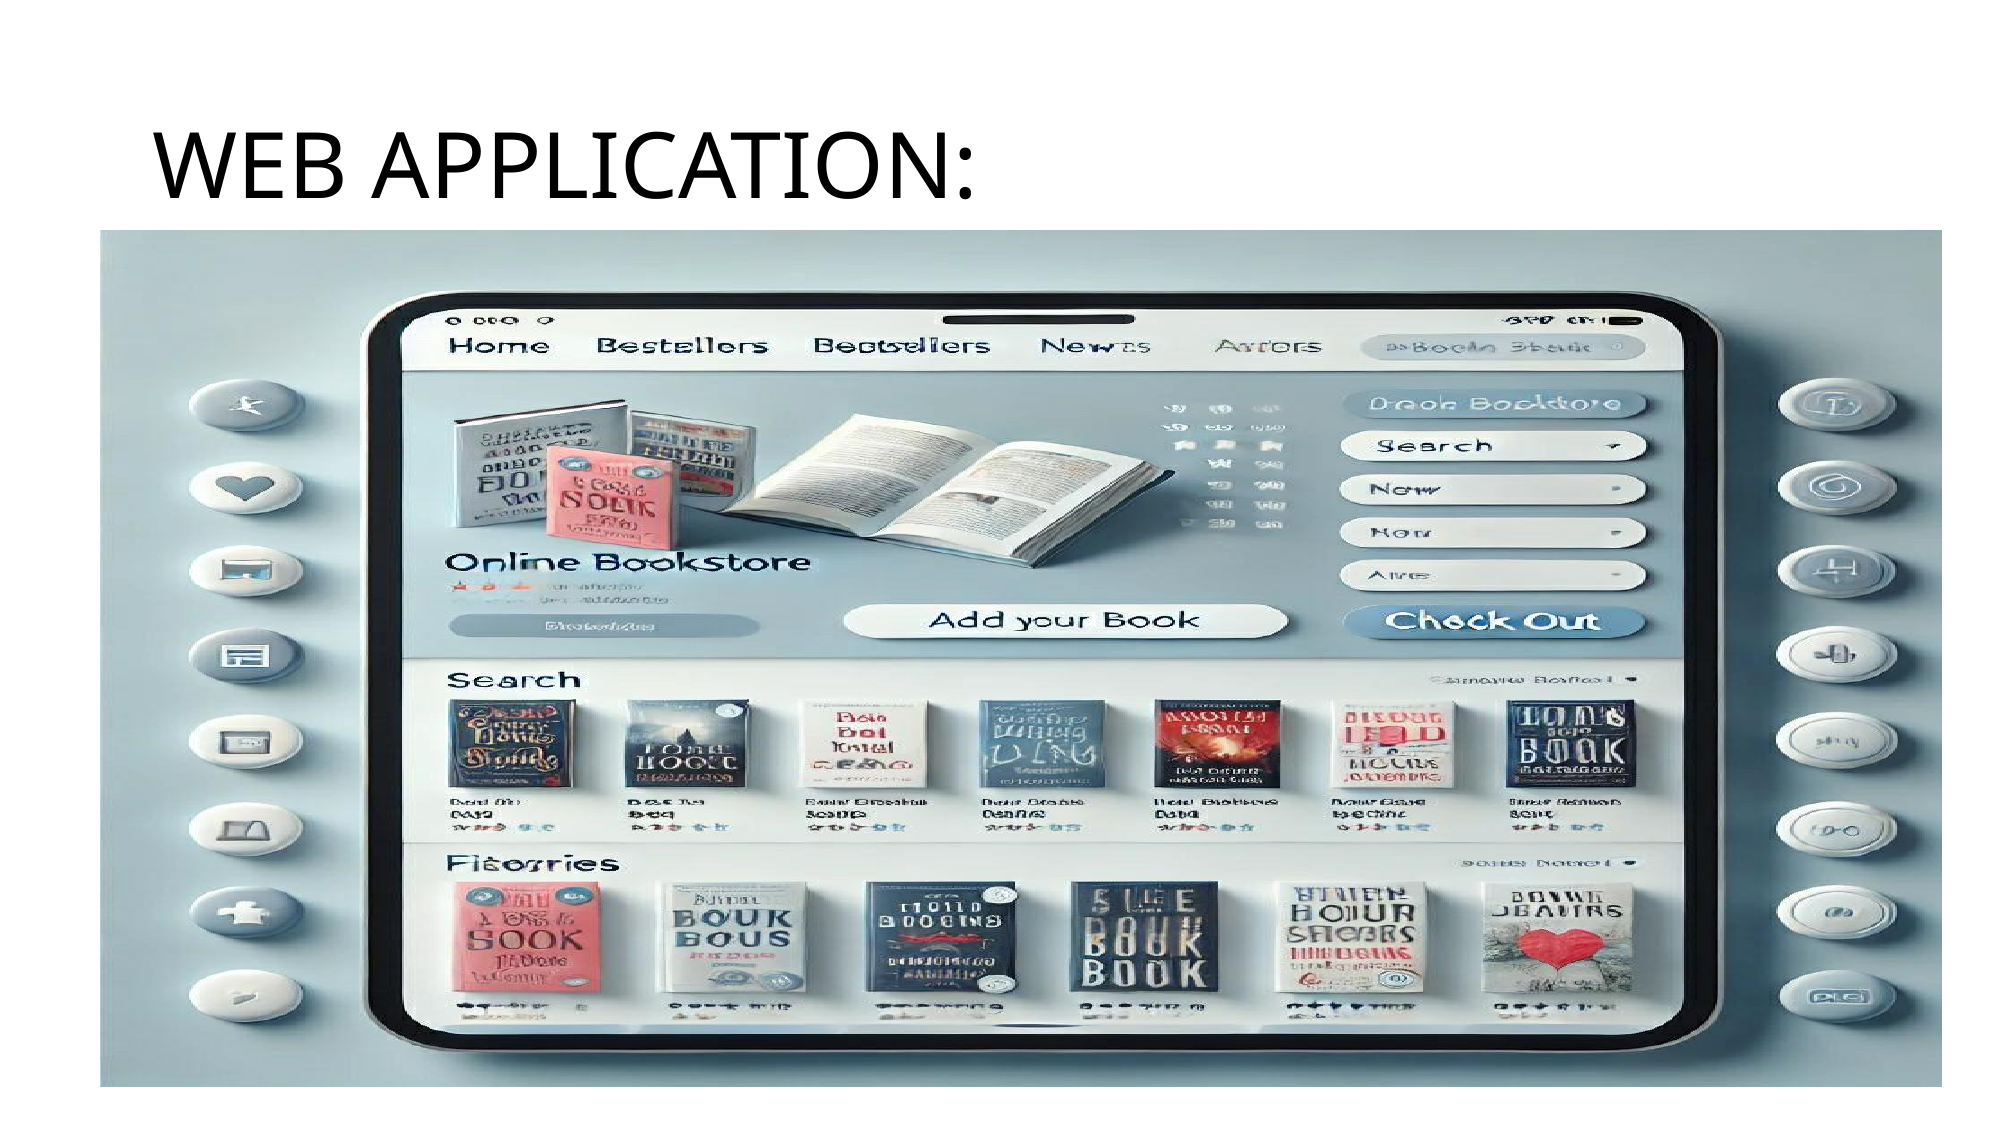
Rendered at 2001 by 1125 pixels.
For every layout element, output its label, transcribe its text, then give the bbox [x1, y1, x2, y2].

title WEB APPLICATION: [137, 59, 1863, 230]
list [99, 230, 1942, 1088]
